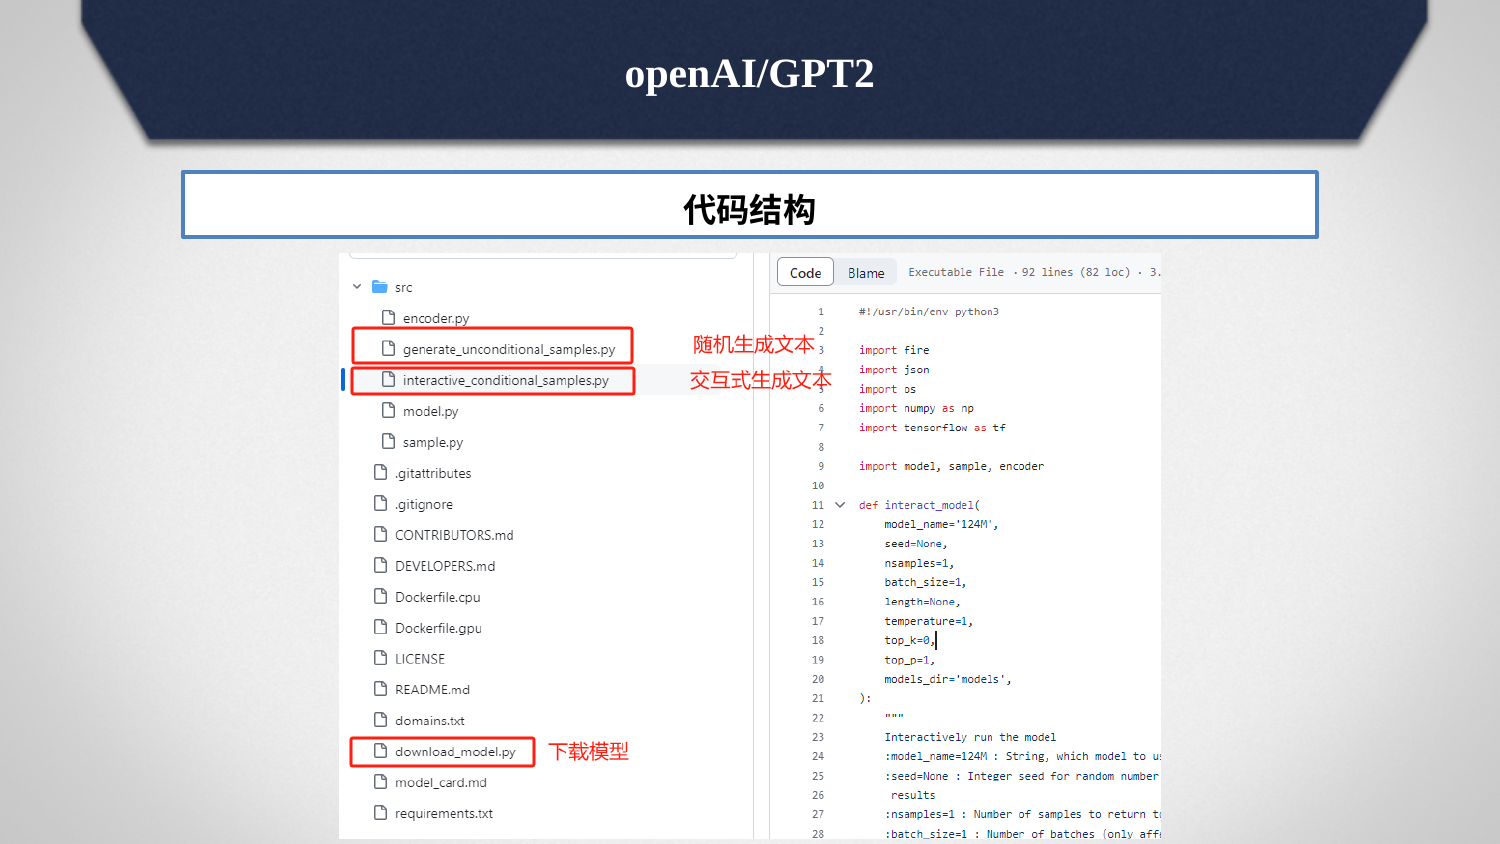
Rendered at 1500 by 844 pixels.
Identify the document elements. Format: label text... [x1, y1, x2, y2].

list openAI/GPT2 [112, 51, 1388, 97]
picture [0, 0, 1500, 844]
text_box 代码结构 [181, 170, 1319, 239]
